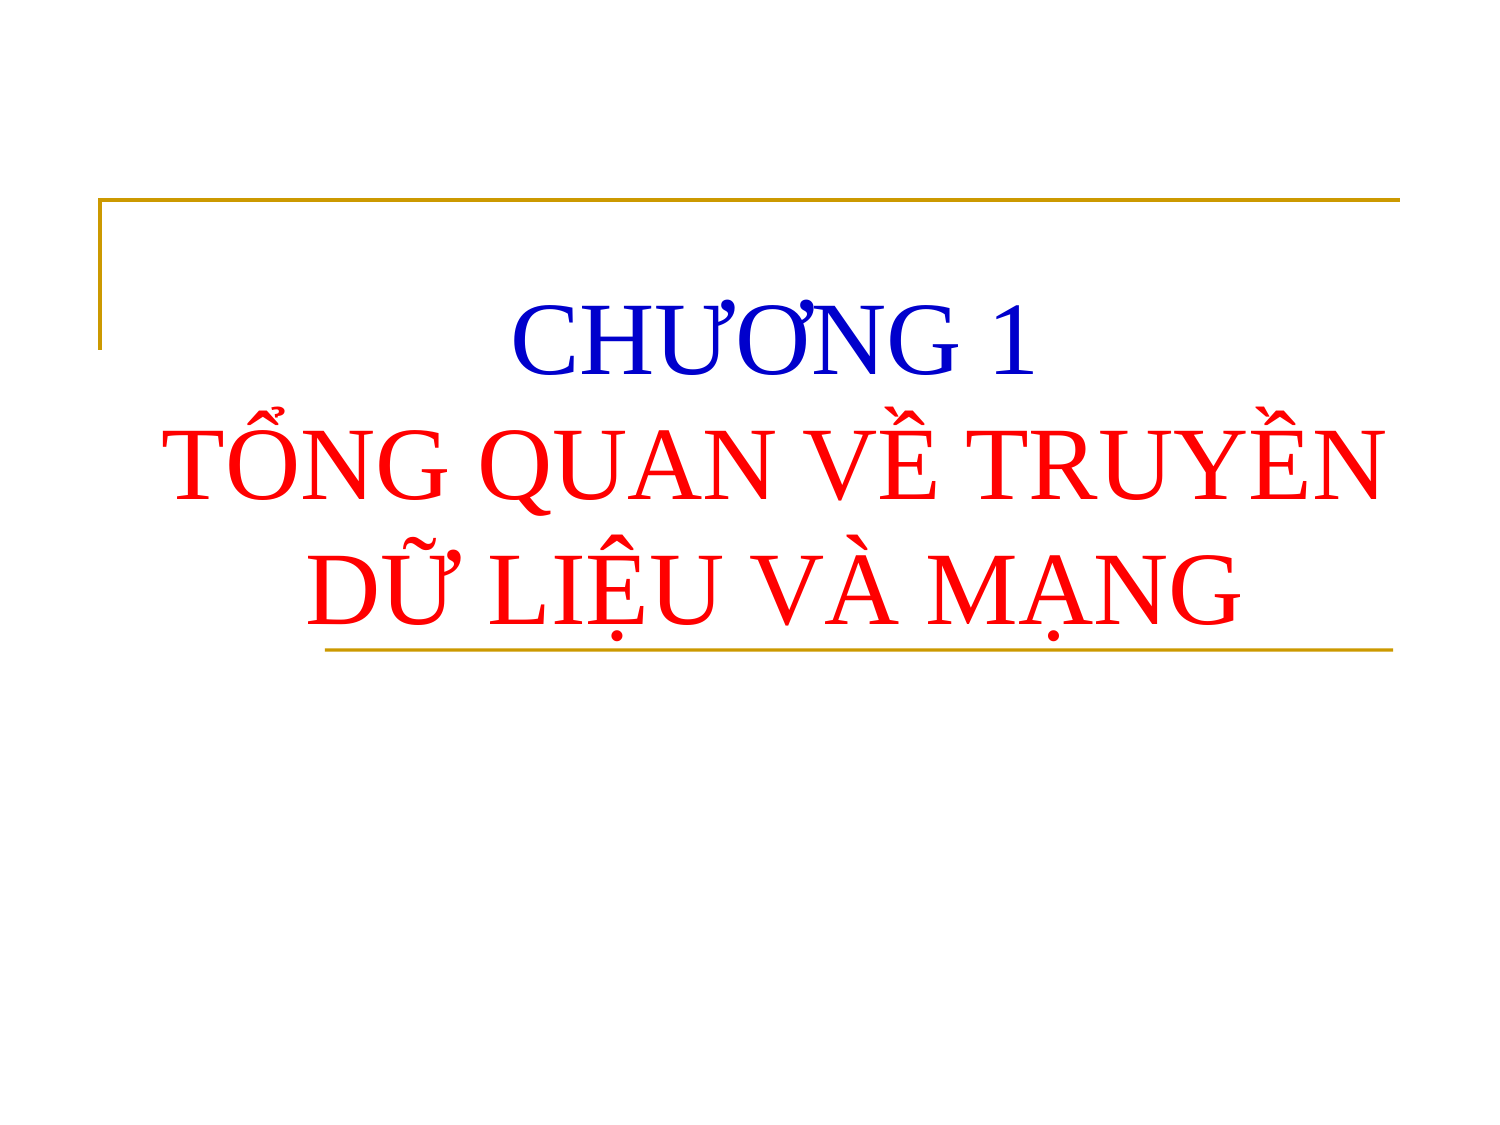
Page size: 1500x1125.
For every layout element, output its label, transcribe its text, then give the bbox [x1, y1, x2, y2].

title CHƯƠNG 1 TỔNG QUAN VỀ TRUYỀN DỮ LIỆU VÀ MẠNG [99, 262, 1450, 713]
